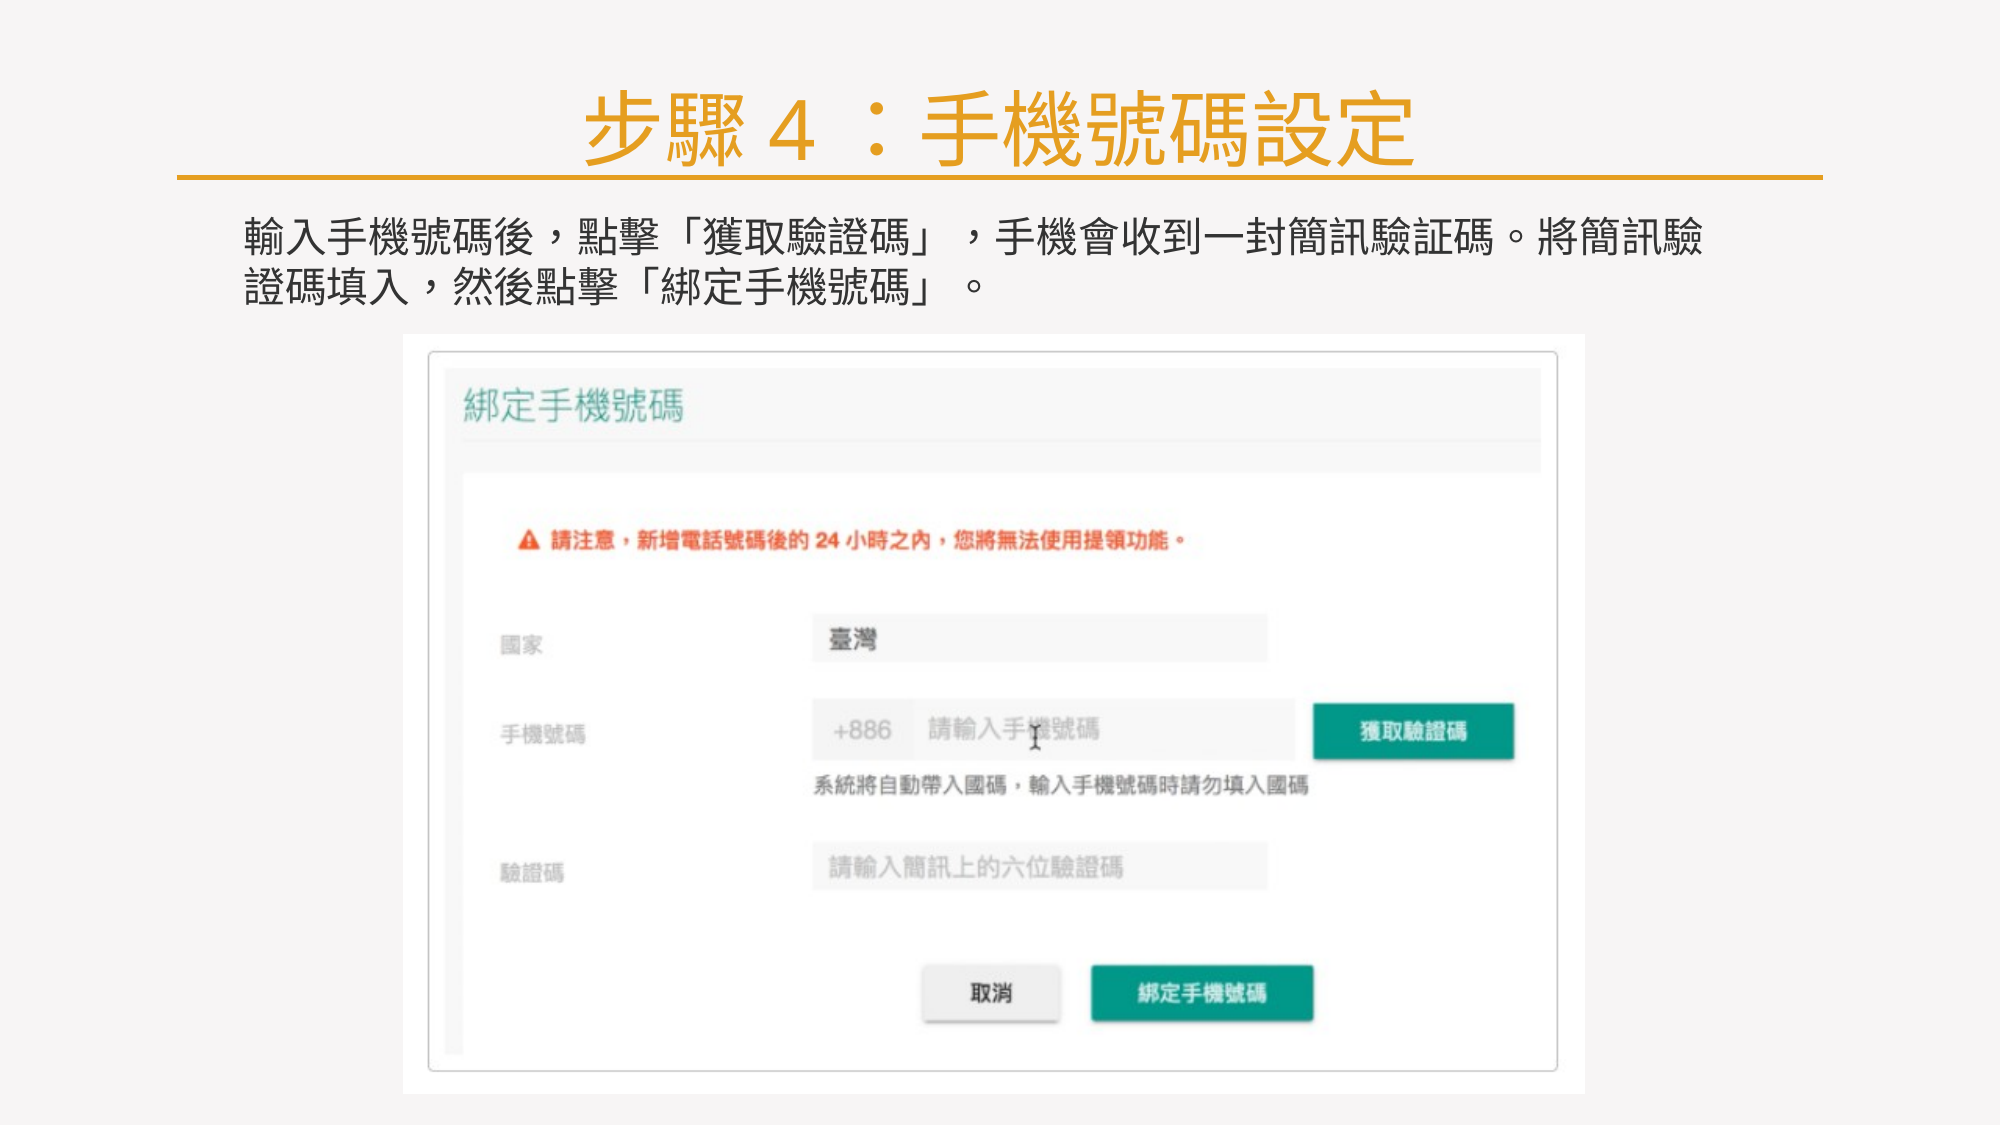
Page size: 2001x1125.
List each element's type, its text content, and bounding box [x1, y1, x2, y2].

picture [403, 334, 1585, 1094]
title 步驟4：手機號碼設定 [137, 24, 1863, 243]
text_box 輸入手機號碼後，點擊「獲取驗證碼」，手機會收到一封簡訊驗証碼。將簡訊驗證碼填入，然後點擊「綁定手機號碼」。 [228, 203, 1760, 319]
